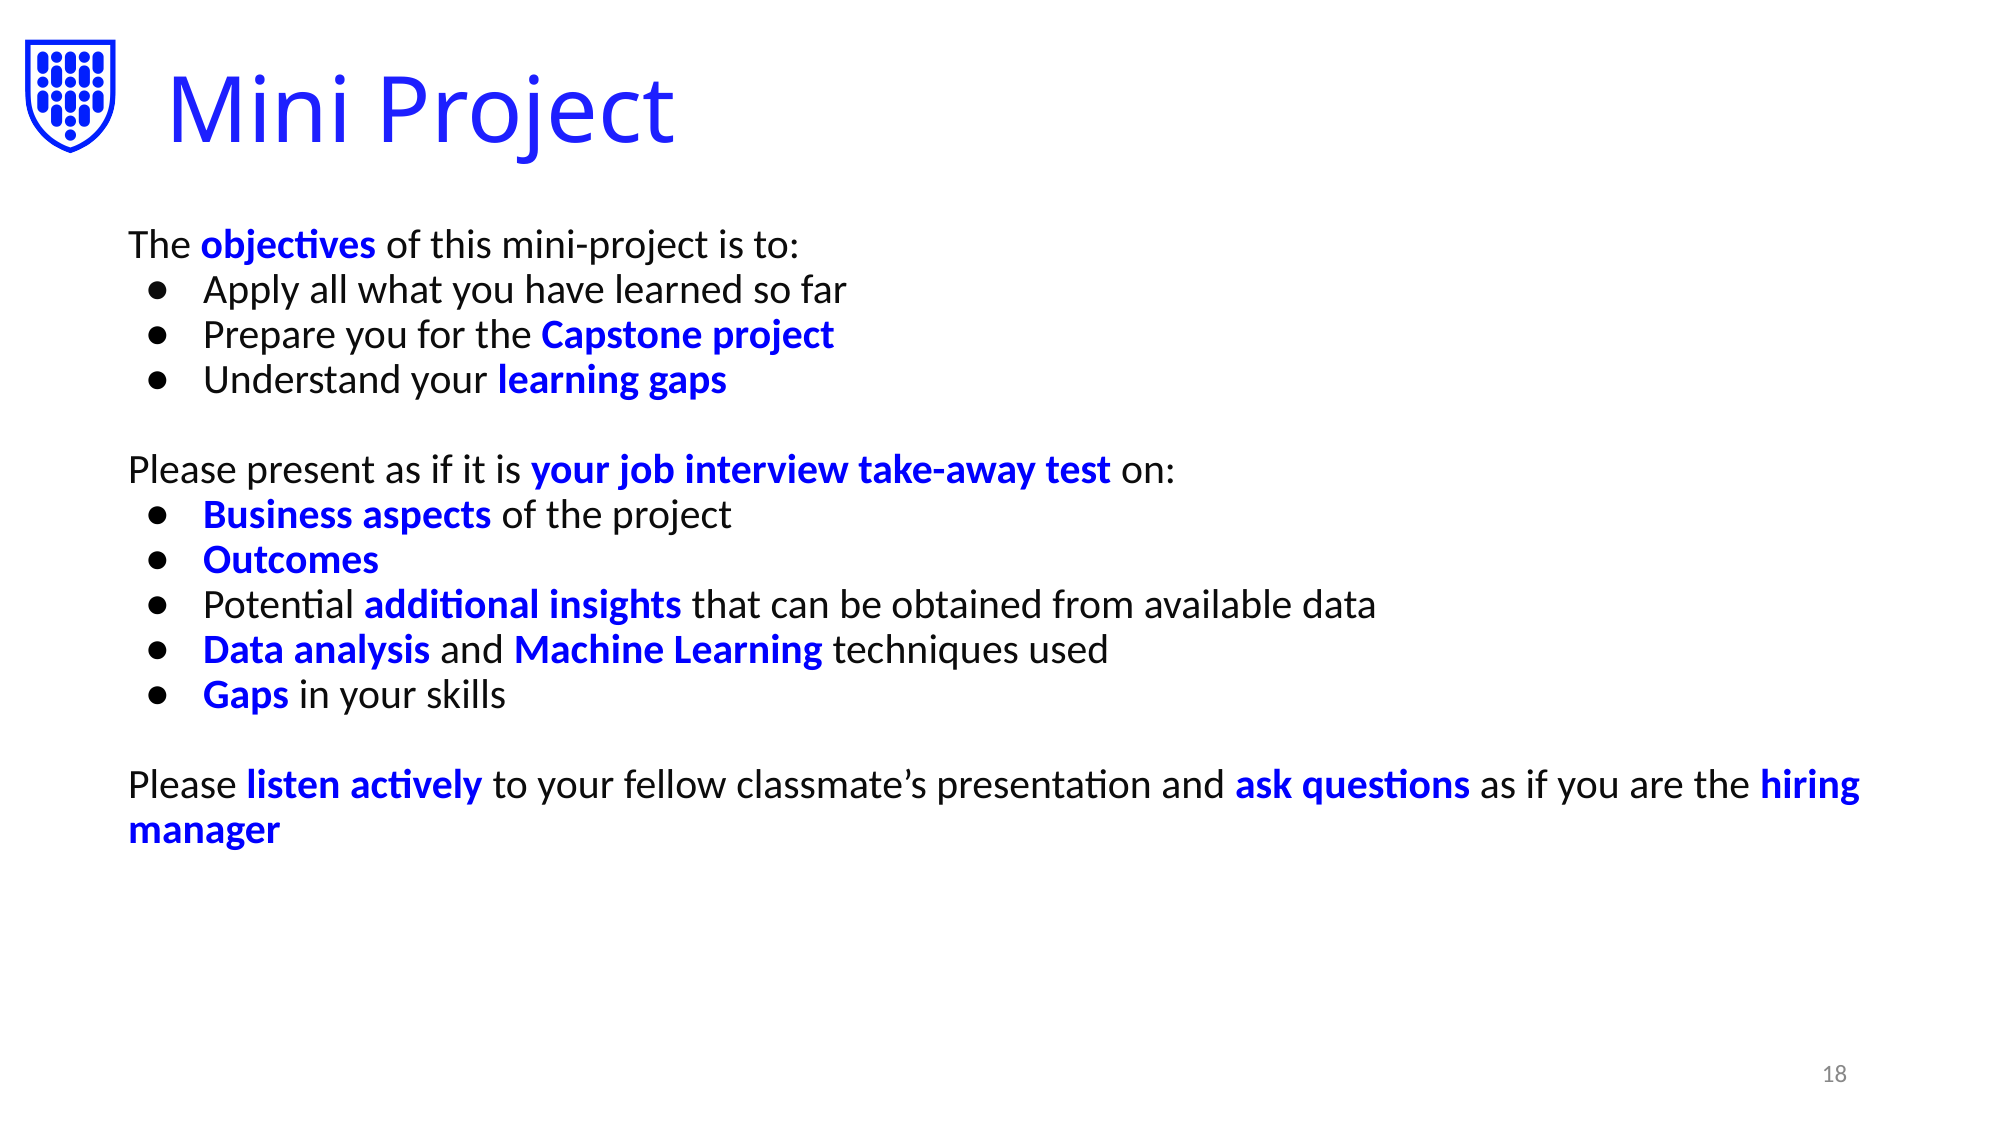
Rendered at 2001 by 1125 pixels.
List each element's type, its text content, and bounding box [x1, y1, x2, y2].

slide_number ‹#› [1412, 1042, 1863, 1103]
list The objectives of this mini-project is to: Apply all what you have learned so far Prepare you for the Capstone project Understand your learning gaps Please present as if it is your job interview take-away test on: Business aspects of the project Outcomes Potential additional insights that can be obtained from available data Data analysis and Machine Learning techniques used Gaps in your skills Please listen actively to your fellow classmate’s presentation and ask questions as if you are the hiring manager [113, 215, 1912, 1077]
title Mini Project [149, 27, 1875, 198]
picture [0, 25, 141, 167]
